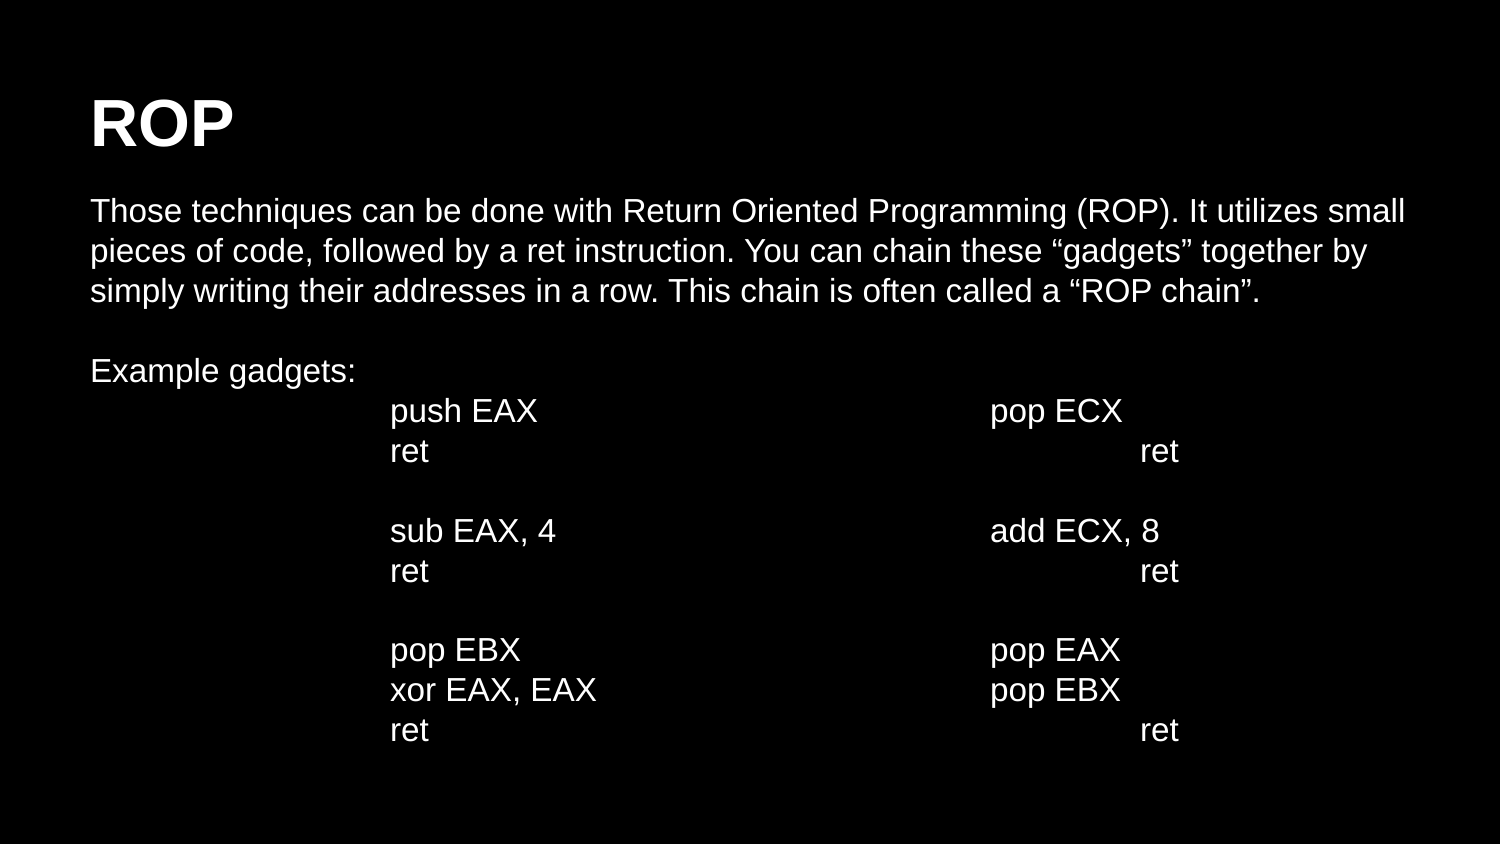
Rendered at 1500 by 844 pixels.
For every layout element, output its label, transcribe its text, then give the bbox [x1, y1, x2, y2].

text_box Those techniques can be done with Return Oriented Programming (ROP). It utilizes small pieces of code, followed by a ret instruction. You can chain these “gadgets” together by simply writing their addresses in a row. This chain is often called a “ROP chain”. Example gadgets: push EAX pop ECX ret ret sub EAX, 4 add ECX, 8 ret ret pop EBX pop EAX xor EAX, EAX pop EBX ret ret [74, 174, 1425, 844]
title ROP [75, 33, 1425, 174]
